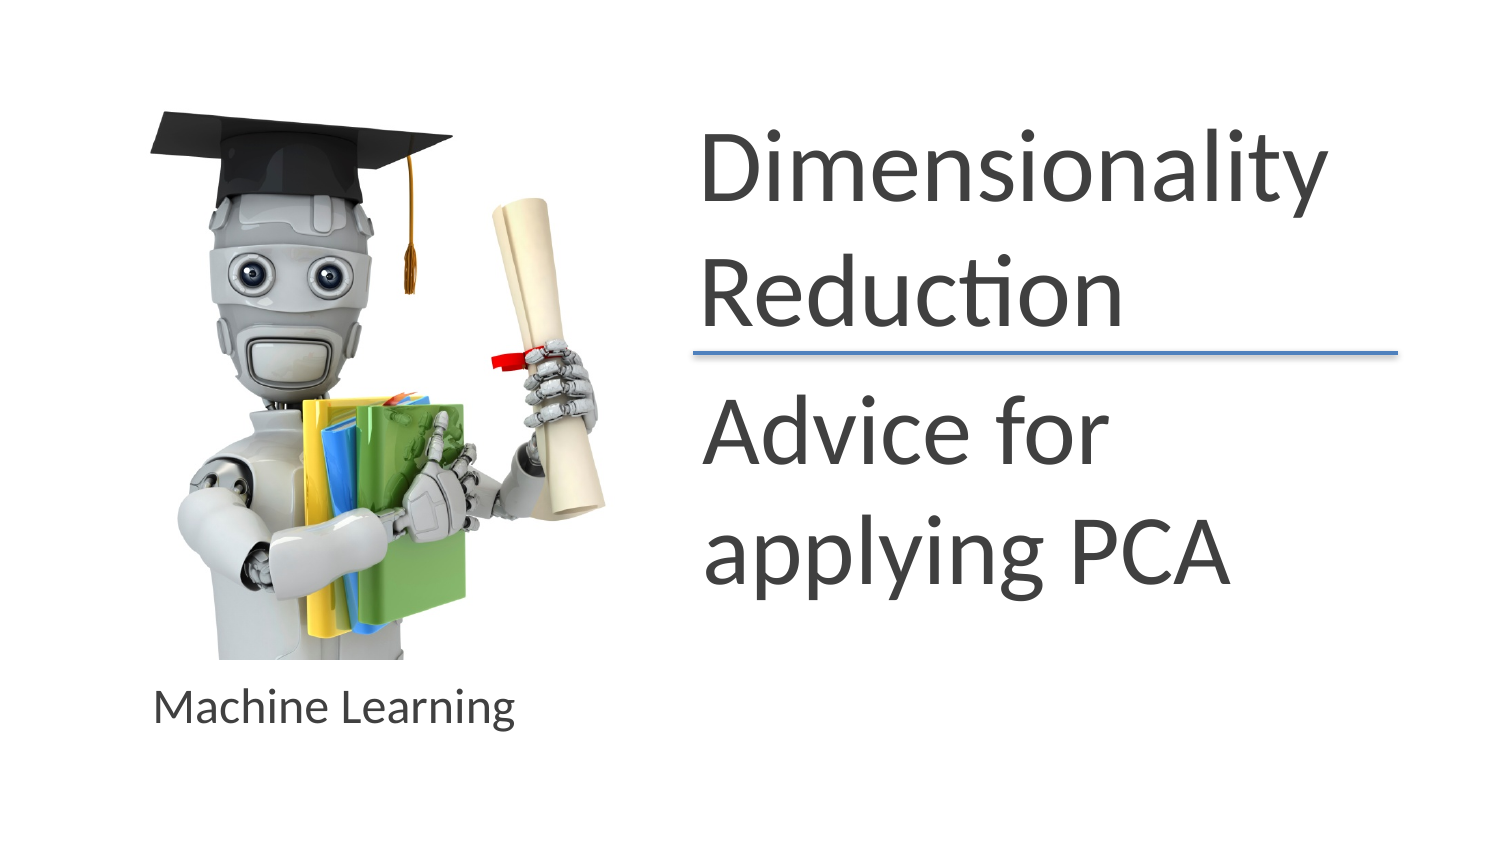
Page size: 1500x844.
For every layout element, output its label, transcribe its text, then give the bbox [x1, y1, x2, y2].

title Advice for applying PCA [687, 346, 1411, 622]
text_box Dimensionality Reduction [683, 104, 1407, 339]
text_box Machine Learning [137, 669, 613, 772]
picture [112, 59, 638, 660]
